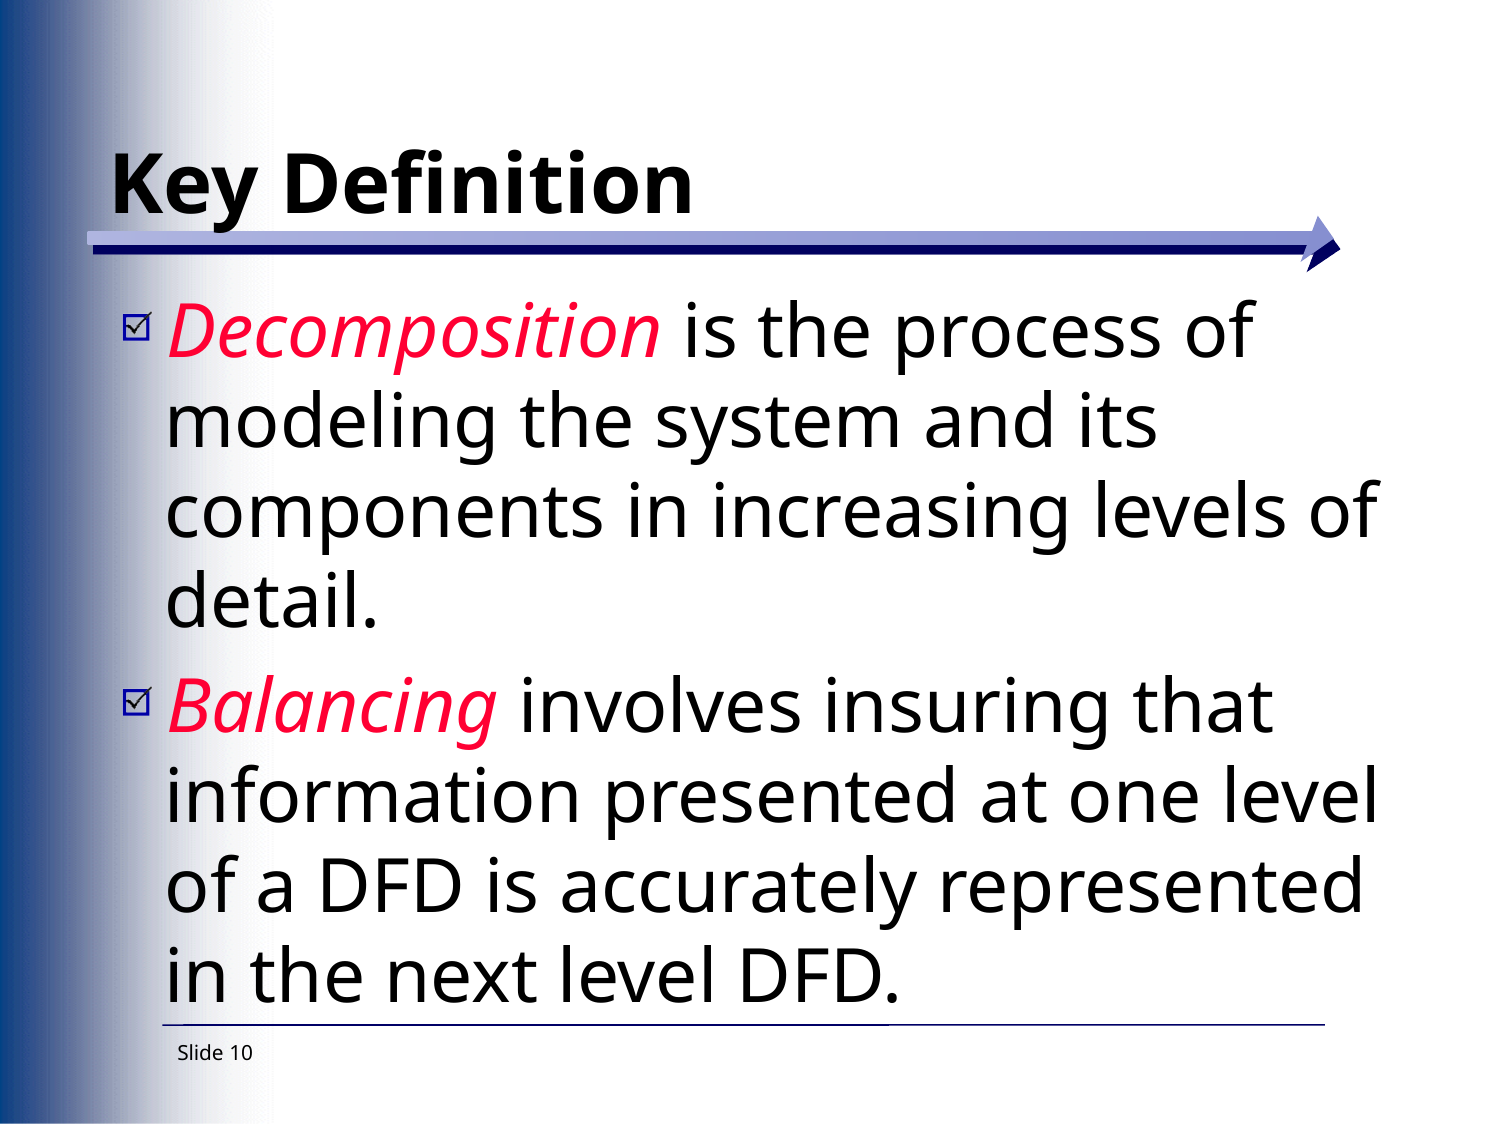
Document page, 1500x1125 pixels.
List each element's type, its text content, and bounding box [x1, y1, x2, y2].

title Key Definition [93, 49, 1369, 238]
picture [108, 673, 167, 732]
slide_number Slide [162, 1024, 476, 1101]
picture [108, 298, 167, 357]
list Decomposition is the process of modeling the system and its components in increasing levels of detail. Balancing involves insuring that information presented at one level of a DFD is accurately represented in the next level DFD. [93, 274, 1407, 1013]
picture [0, 0, 277, 1125]
